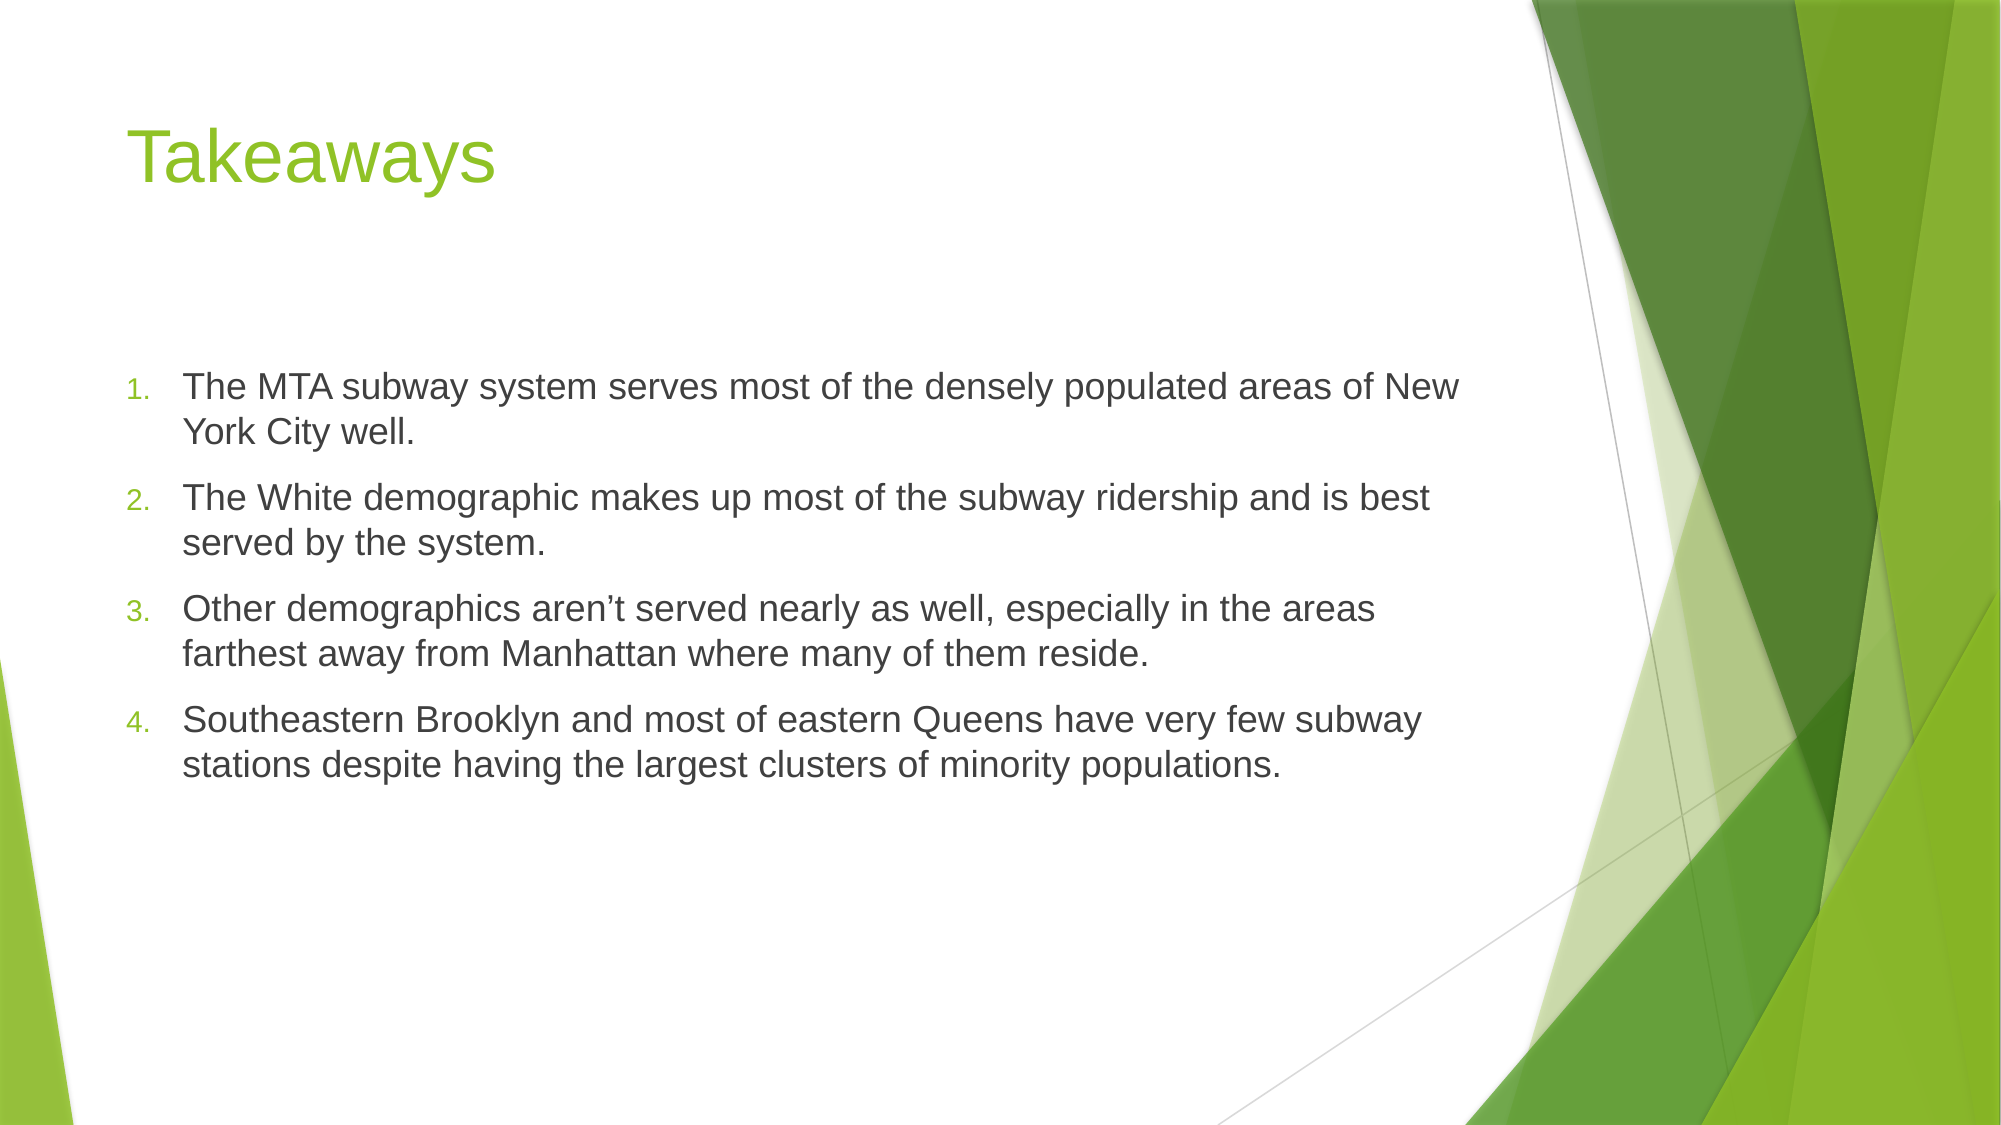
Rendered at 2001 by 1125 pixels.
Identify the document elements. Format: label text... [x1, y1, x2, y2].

title Takeaways [111, 99, 1522, 317]
list The MTA subway system serves most of the densely populated areas of New York City well. The White demographic makes up most of the subway ridership and is best served by the system. Other demographics aren’t served nearly as well, especially in the areas farthest away from Manhattan where many of them reside. Southeastern Brooklyn and most of eastern Queens have very few subway stations despite having the largest clusters of minority populations. [111, 354, 1522, 1049]
